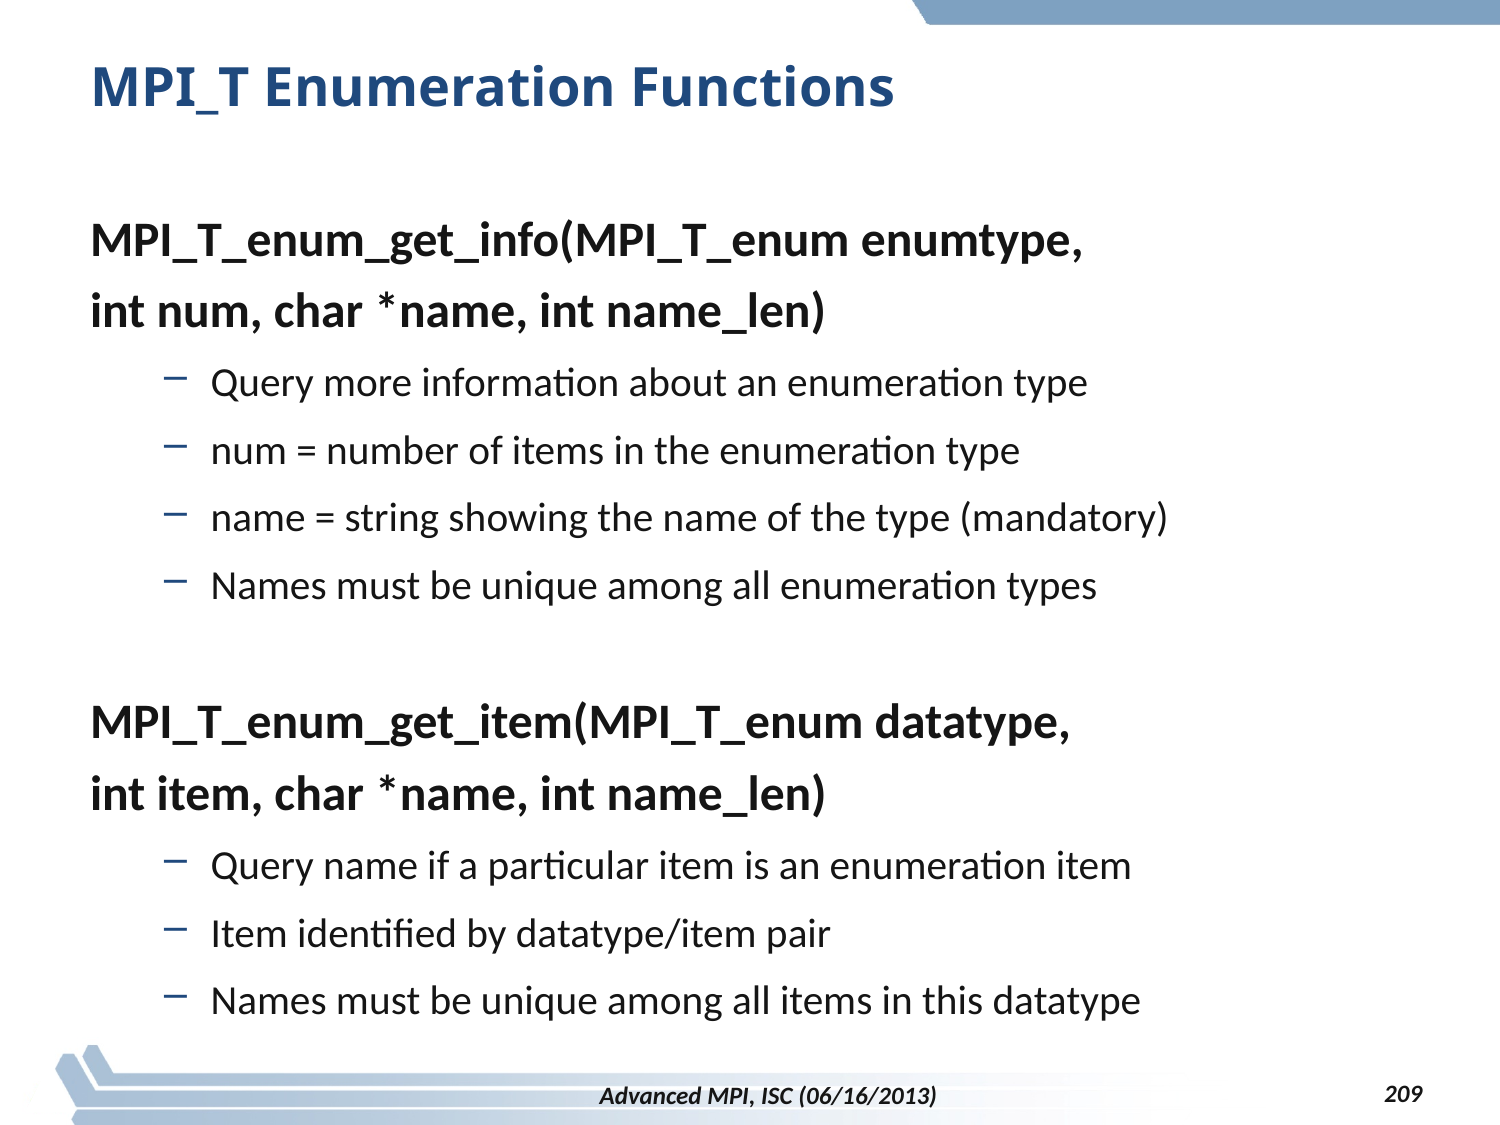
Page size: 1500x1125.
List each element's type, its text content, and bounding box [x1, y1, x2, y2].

list MPI_T_enum_get_info(MPI_T_enum enumtype, int num, char *name, int name_len) Query more information about an enumeration type num = number of items in the enumeration type name = string showing the name of the type (mandatory) Names must be unique among all enumeration types MPI_T_enum_get_item(MPI_T_enum datatype, int item, char *name, int name_len) Query name if a particular item is an enumeration item Item identified by datatype/item pair Names must be unique among all items in this datatype [74, 187, 1426, 1038]
footer Advanced MPI, ISC (06/16/2013) [324, 1074, 1213, 1116]
picture [0, 0, 1500, 26]
slide_number 209 [1275, 1072, 1438, 1113]
title MPI_T Enumeration Functions [74, 44, 1426, 176]
picture [0, 1037, 1500, 1125]
